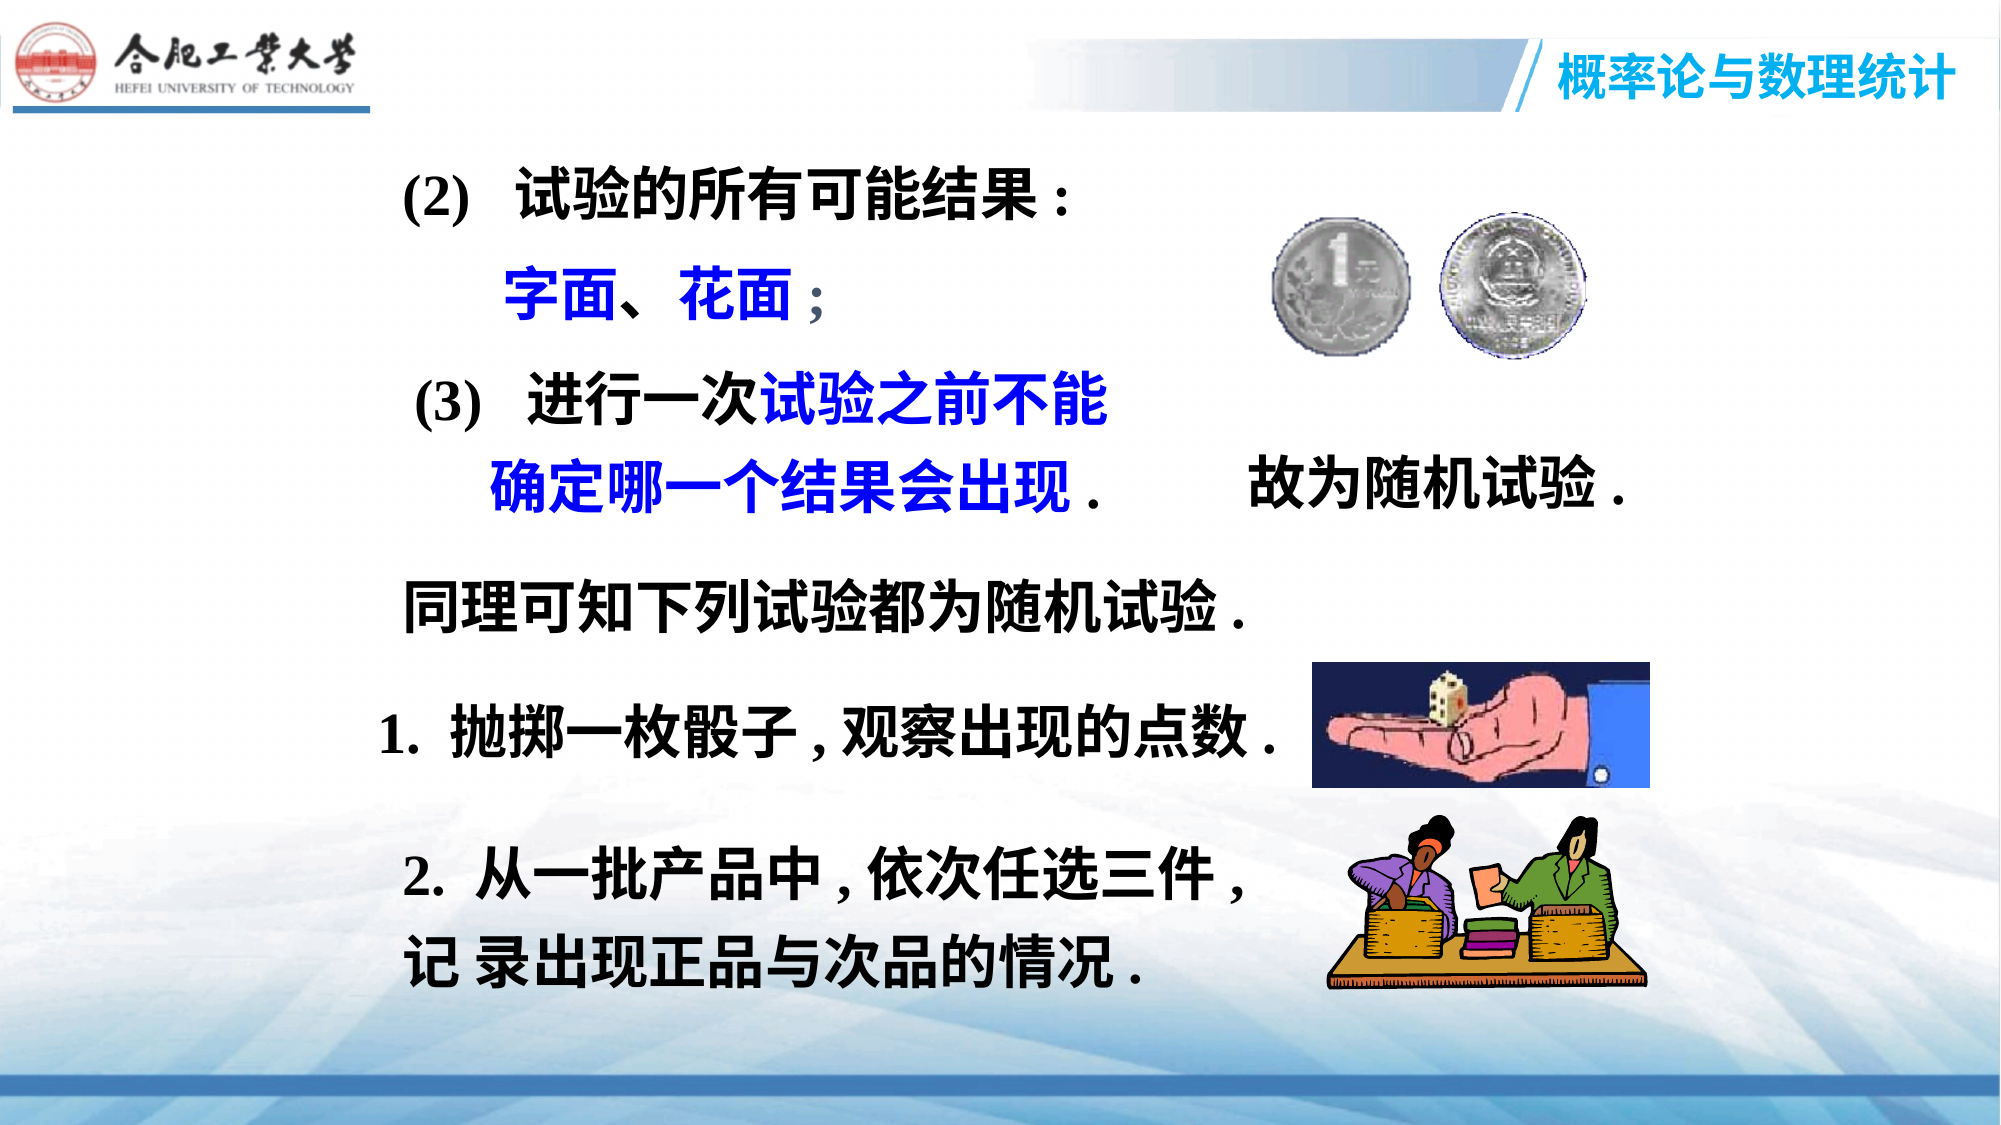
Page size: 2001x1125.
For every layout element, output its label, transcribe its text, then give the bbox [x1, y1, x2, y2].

text_box 2. 从一批产品中,依次任选三件,记 录出现正品与次品的情况. [387, 812, 1300, 1003]
text_box (3) 进行一次试验之前不能确定哪一个结果会出现. [399, 337, 1150, 528]
picture [0, 0, 2001, 1125]
text_box 字面、花面; [487, 249, 888, 335]
text_box 故为随机试验. [1178, 424, 1641, 524]
text_box (2) 试验的所有可能结果: [387, 149, 1087, 235]
text_box 同理可知下列试验都为随机试验. [387, 562, 1288, 648]
text_box 1. 抛掷一枚骰子,观察出现的点数. [362, 687, 1293, 773]
